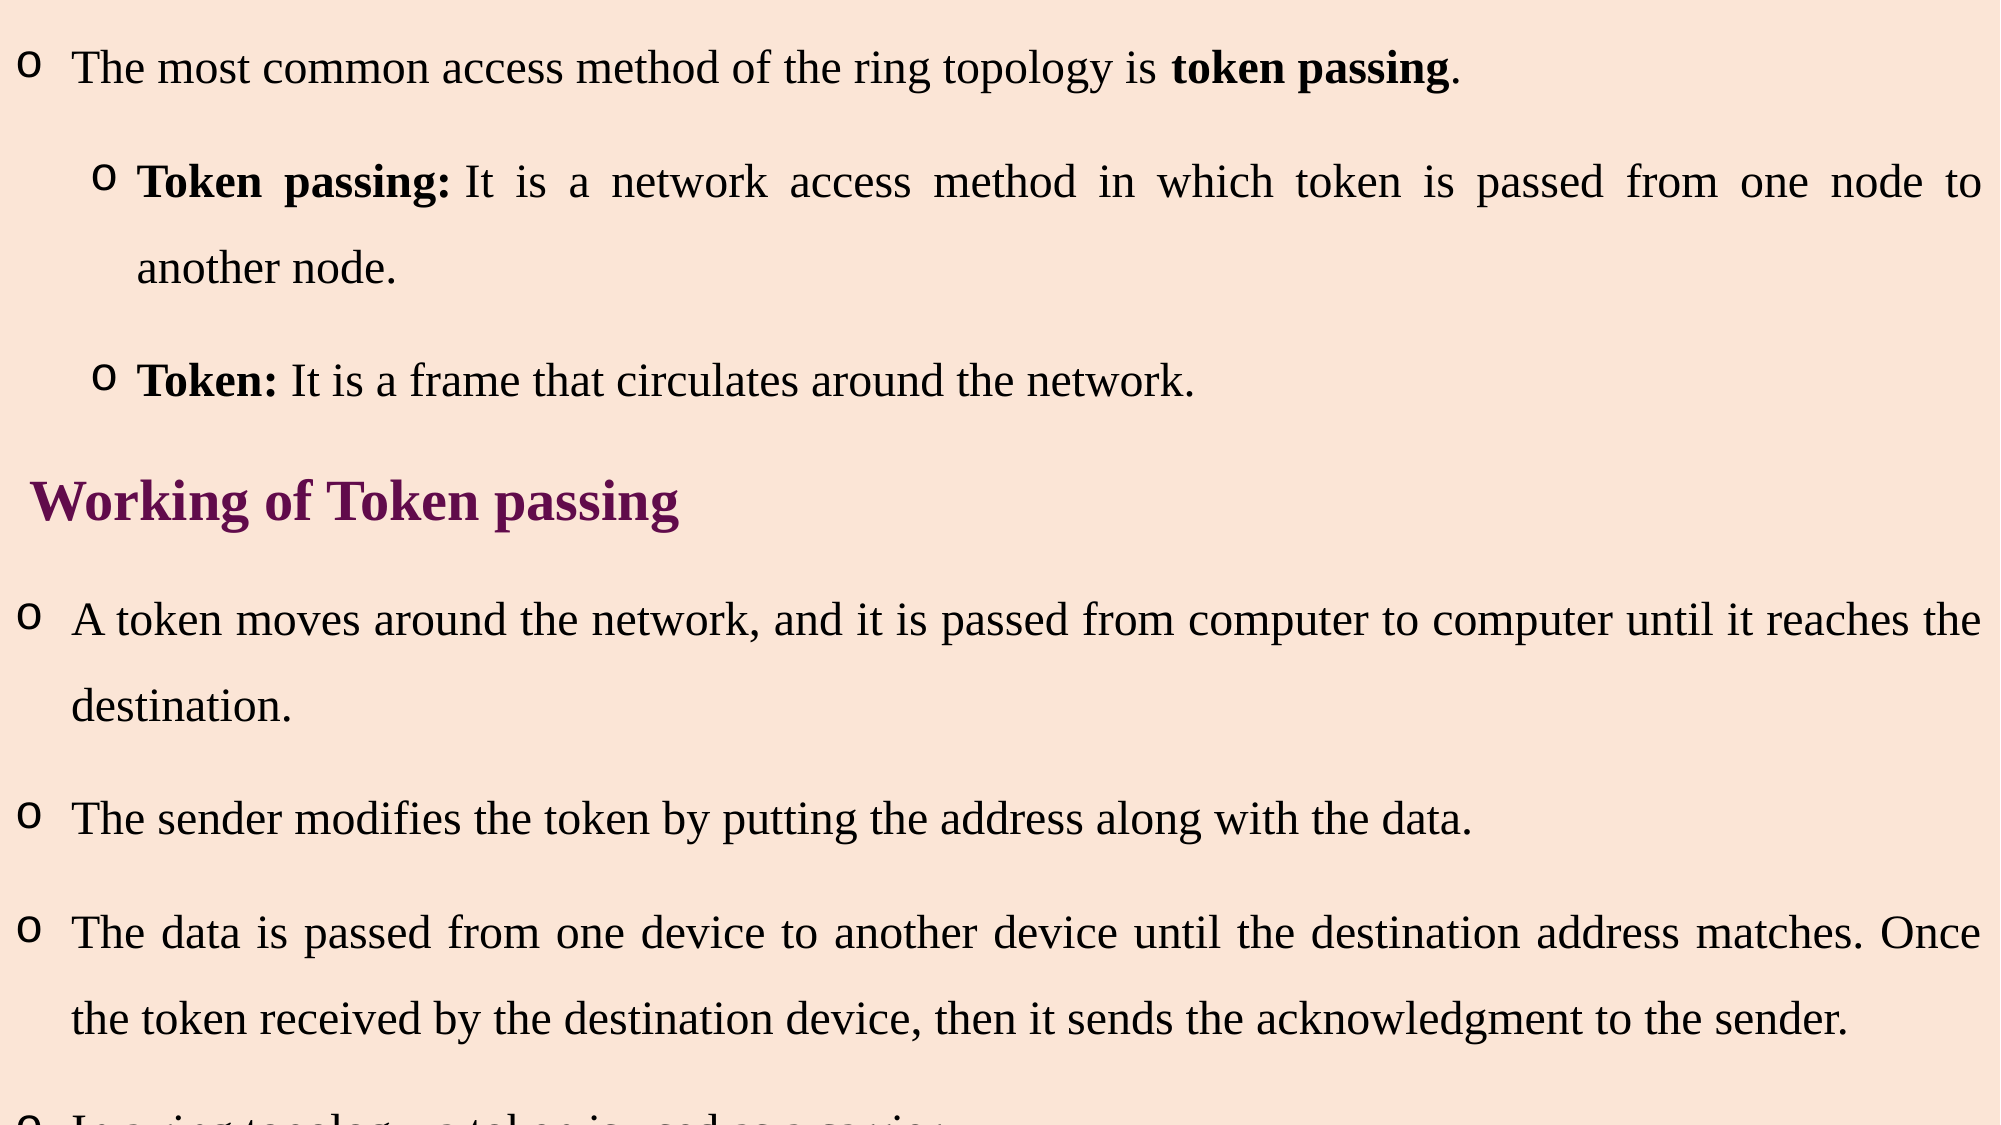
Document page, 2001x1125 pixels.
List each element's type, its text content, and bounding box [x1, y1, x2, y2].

text_box The most common access method of the ring topology is token passing. Token passing: It is a network access method in which token is passed from one node to another node. Token: It is a frame that circulates around the network. Working of Token passing A token moves around the network, and it is passed from computer to computer until it reaches the destination. The sender modifies the token by putting the address along with the data. The data is passed from one device to another device until the destination address matches. Once the token received by the destination device, then it sends the acknowledgment to the sender. In a ring topology, a token is used as a carrier. [0, 0, 2000, 1125]
